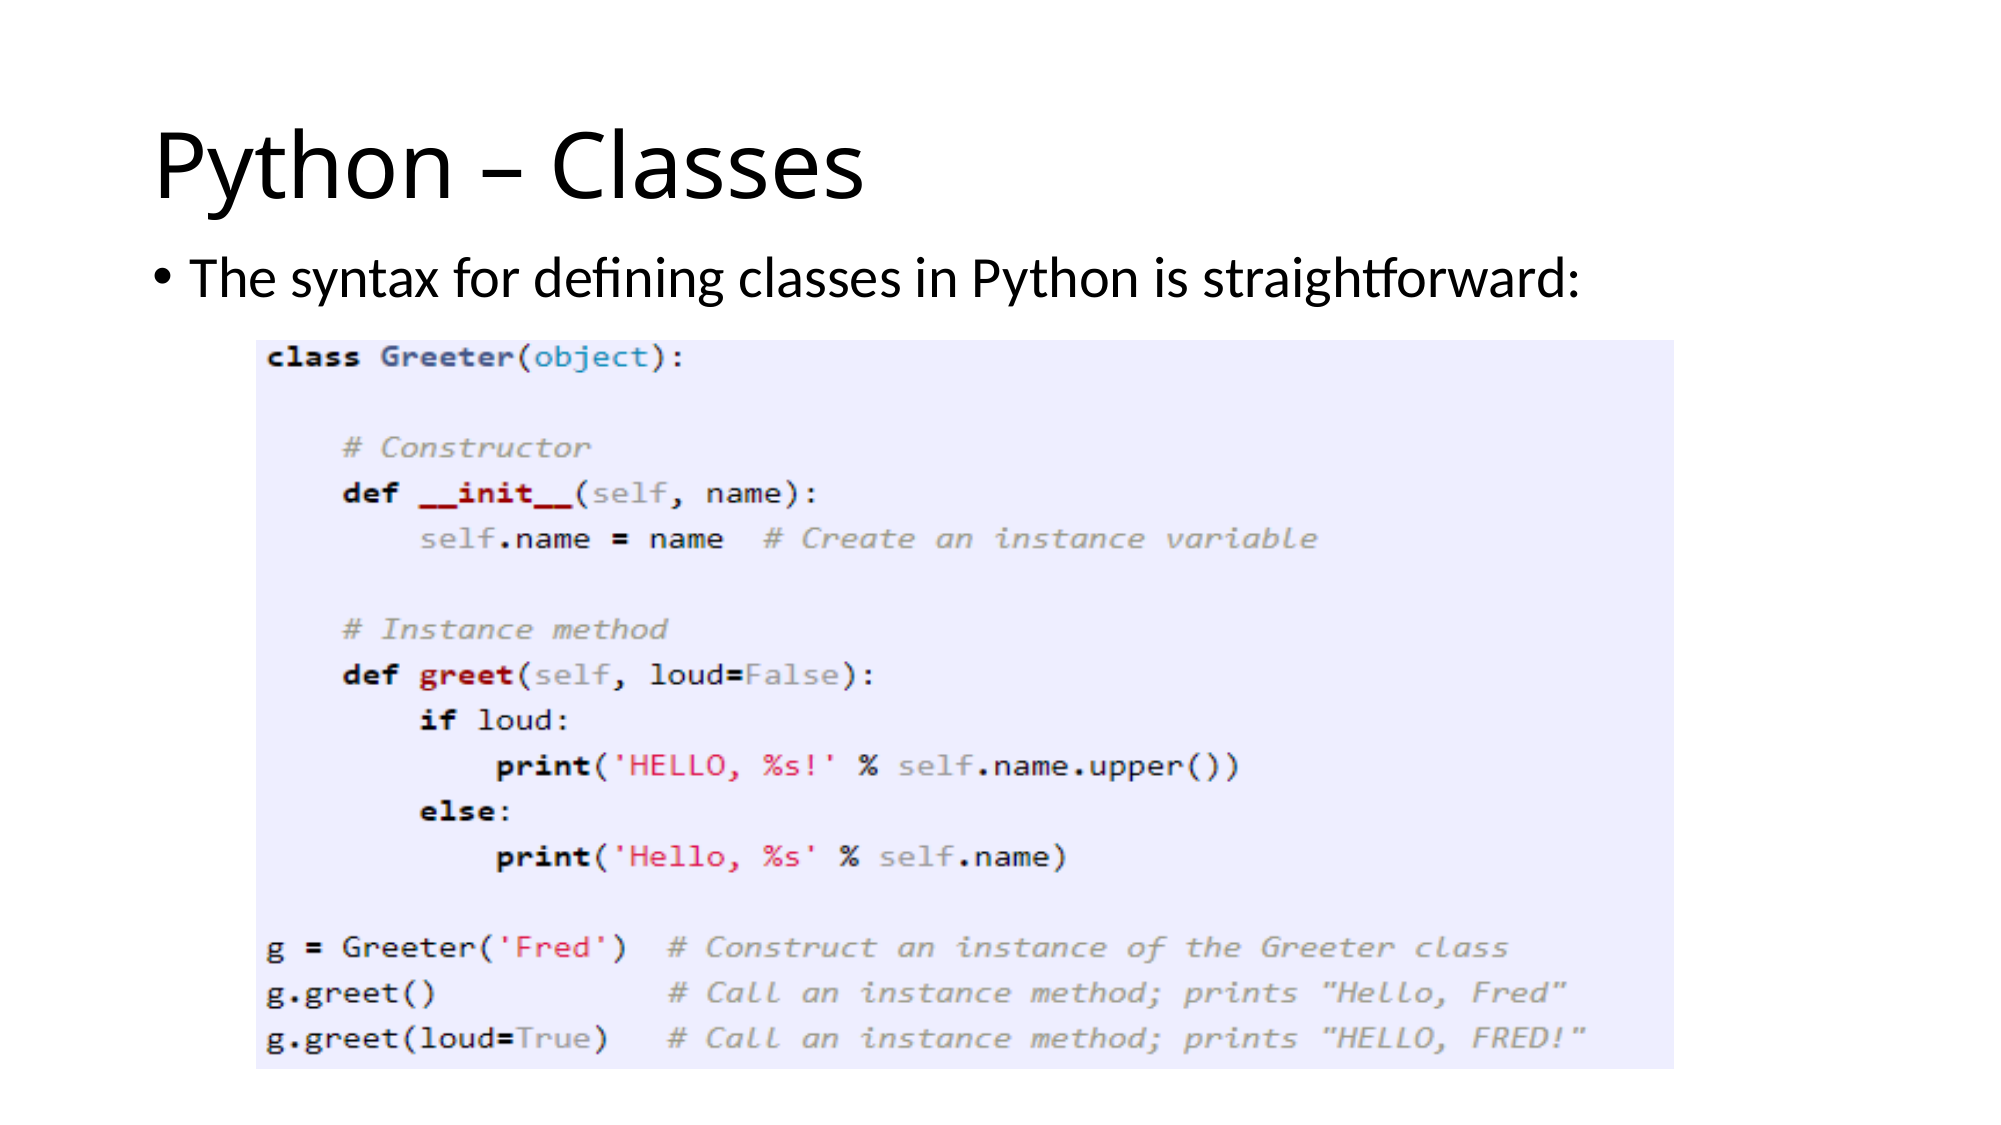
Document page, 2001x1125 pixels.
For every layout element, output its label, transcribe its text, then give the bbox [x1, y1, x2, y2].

picture [256, 340, 1674, 1069]
text_box The syntax for defining classes in Python is straightforward: [137, 239, 1863, 1095]
text_box Python – Classes [137, 59, 1863, 239]
